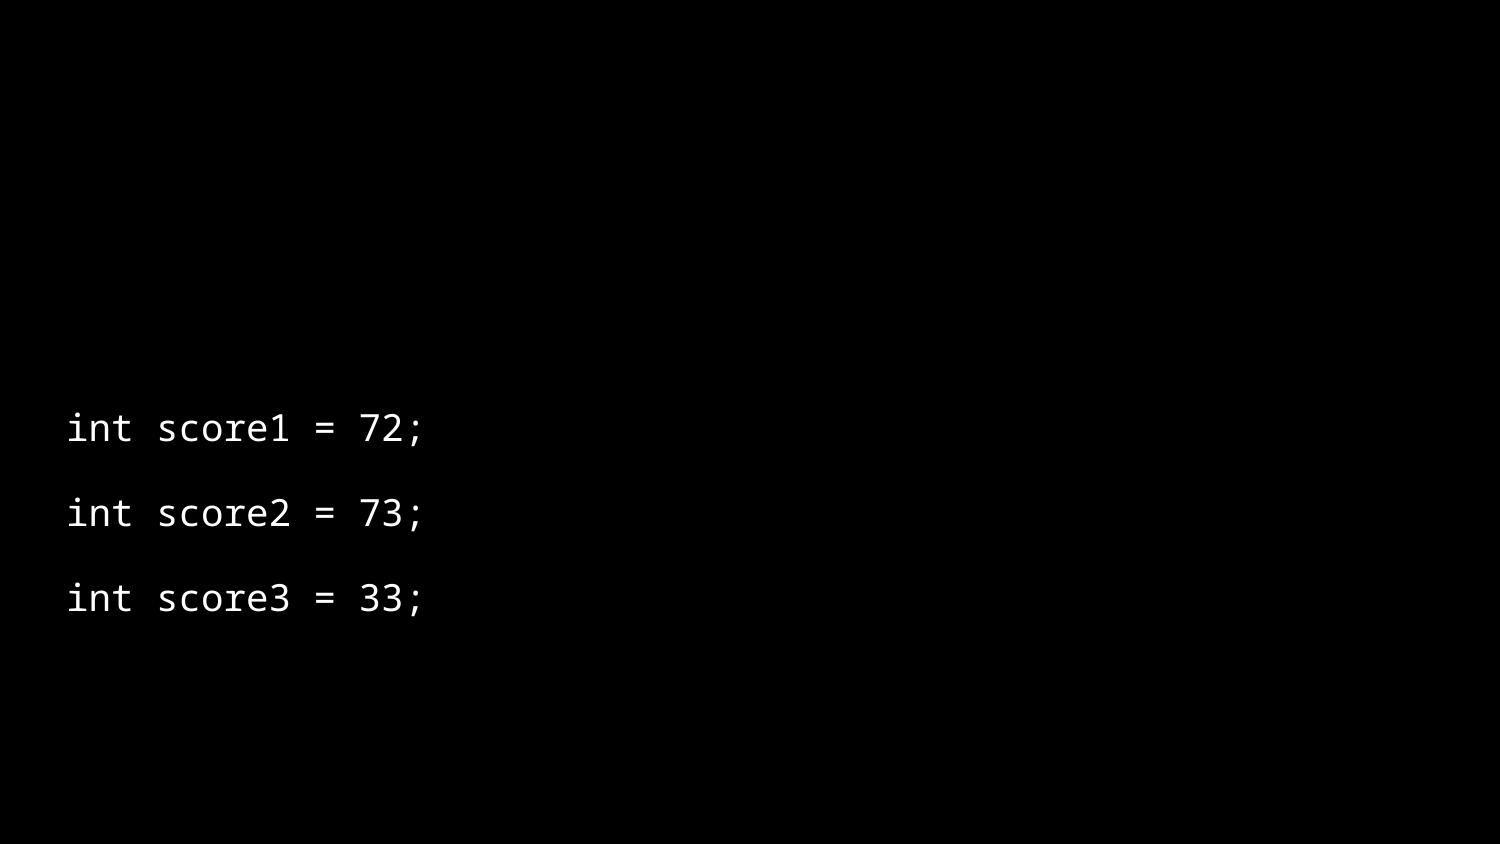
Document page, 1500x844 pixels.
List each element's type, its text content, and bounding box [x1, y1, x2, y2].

list int score1 = 72; int score2 = 73; int score3 = 33; [51, 189, 1449, 750]
